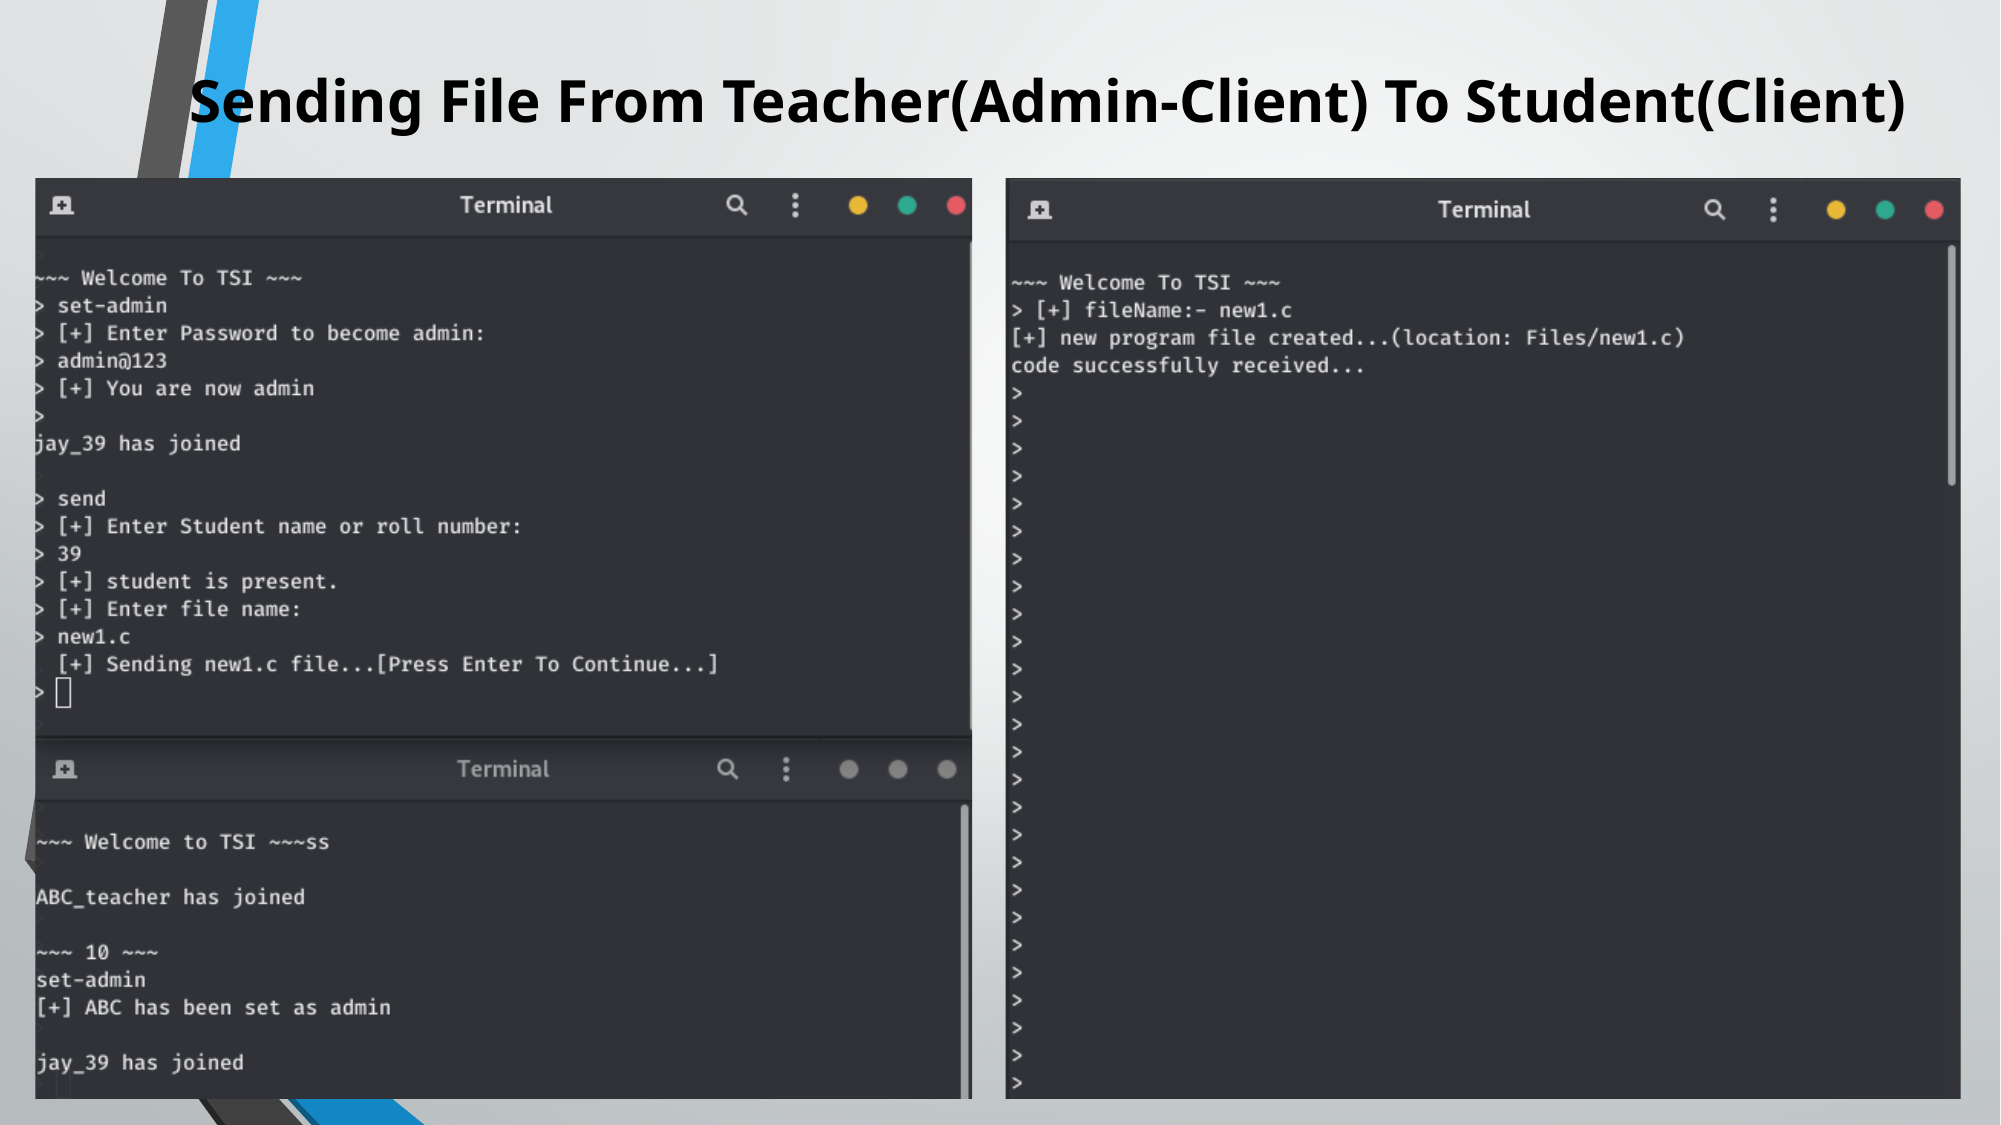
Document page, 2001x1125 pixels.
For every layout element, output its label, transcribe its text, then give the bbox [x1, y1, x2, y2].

picture [1005, 178, 1961, 1099]
text_box Sending File From Teacher(Admin-Client) To Student(Client) [174, 56, 1922, 142]
picture [34, 178, 973, 1099]
